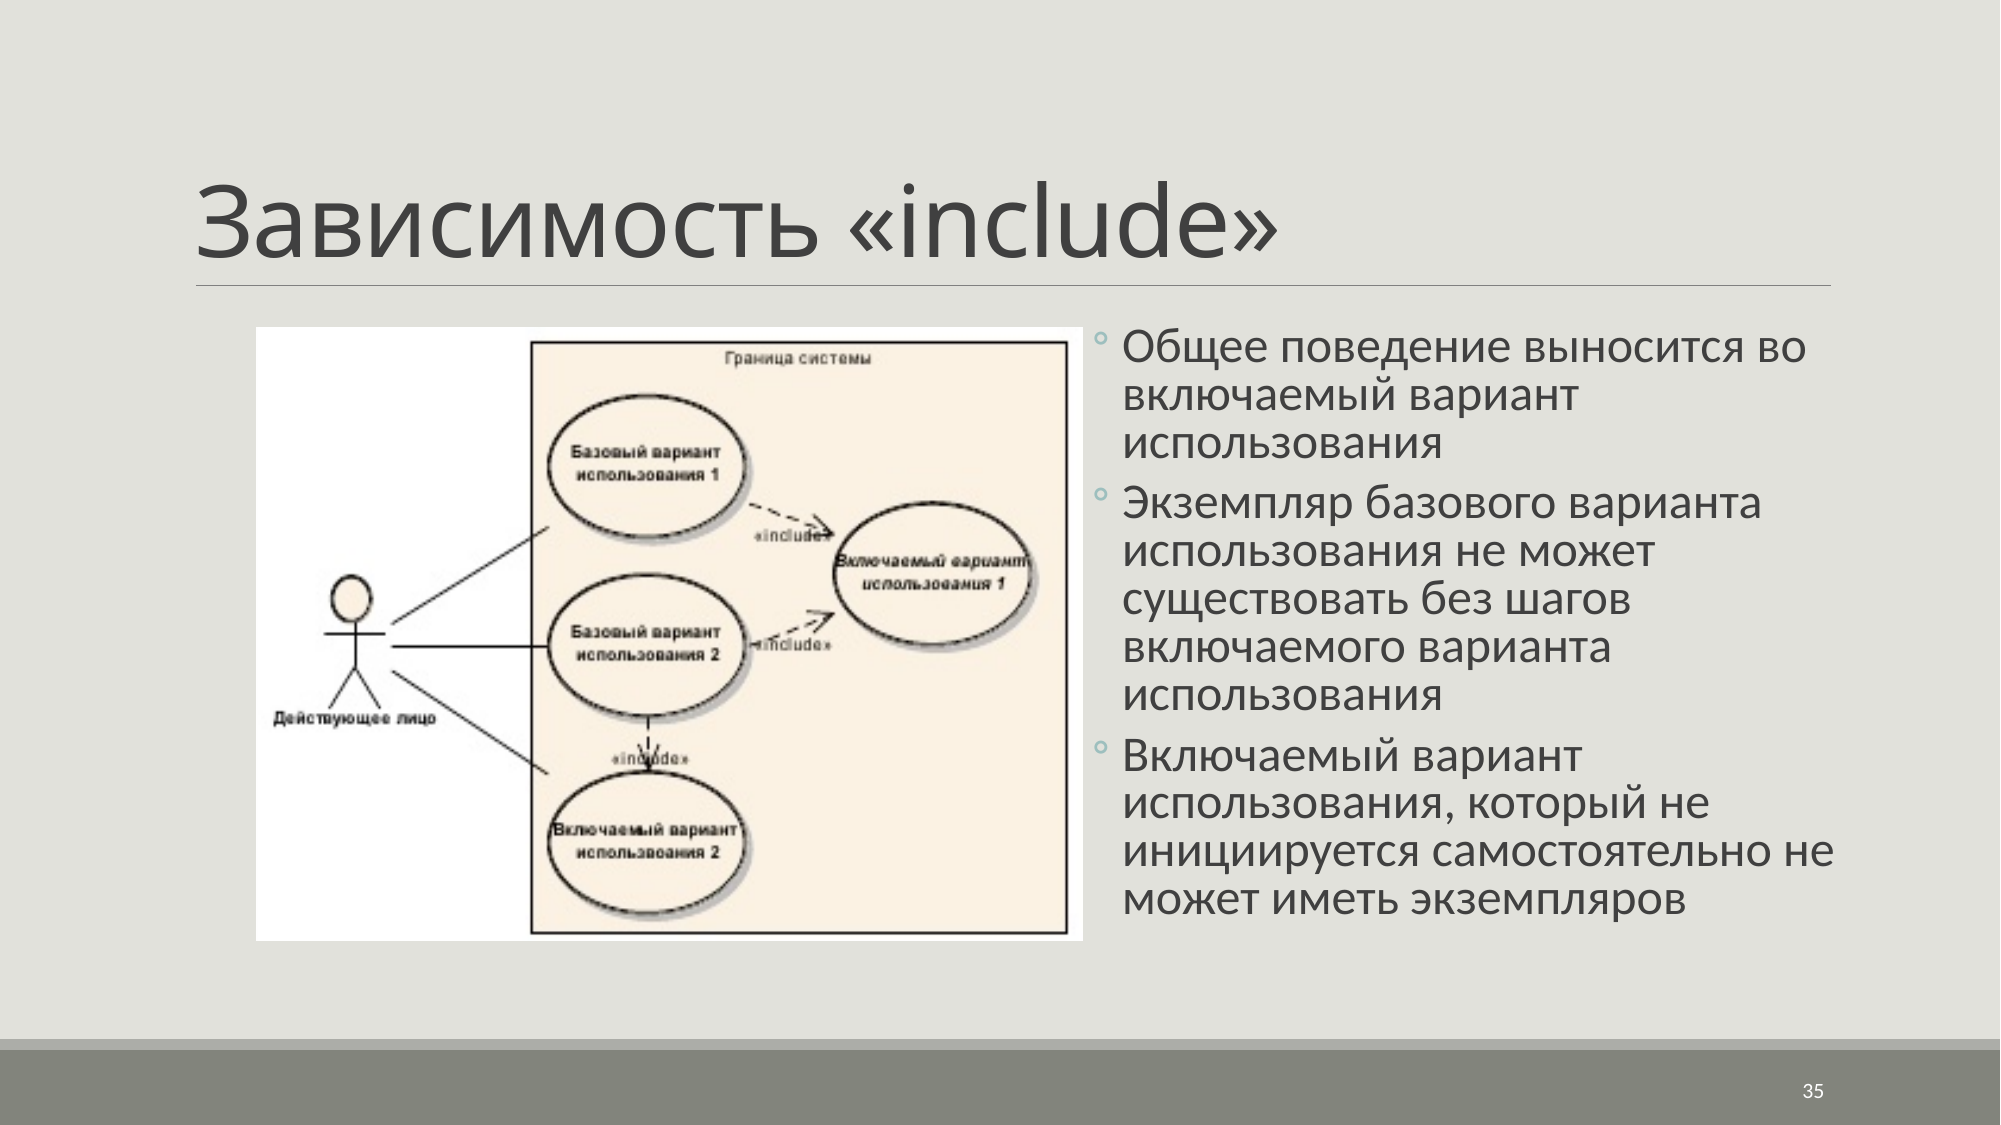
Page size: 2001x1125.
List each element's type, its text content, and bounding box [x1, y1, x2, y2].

slide_number 35 [1624, 1059, 1840, 1120]
title Зависимость «include» [180, 47, 1830, 285]
list Общее поведение выносится во включаемый вариант использования Экземпляр базового варианта использования не может существовать без шагов включаемого варианта использования Включаемый вариант использования, который не инициируется самостоятельно не может иметь экземпляров [1059, 316, 1908, 1094]
picture [255, 326, 1084, 942]
